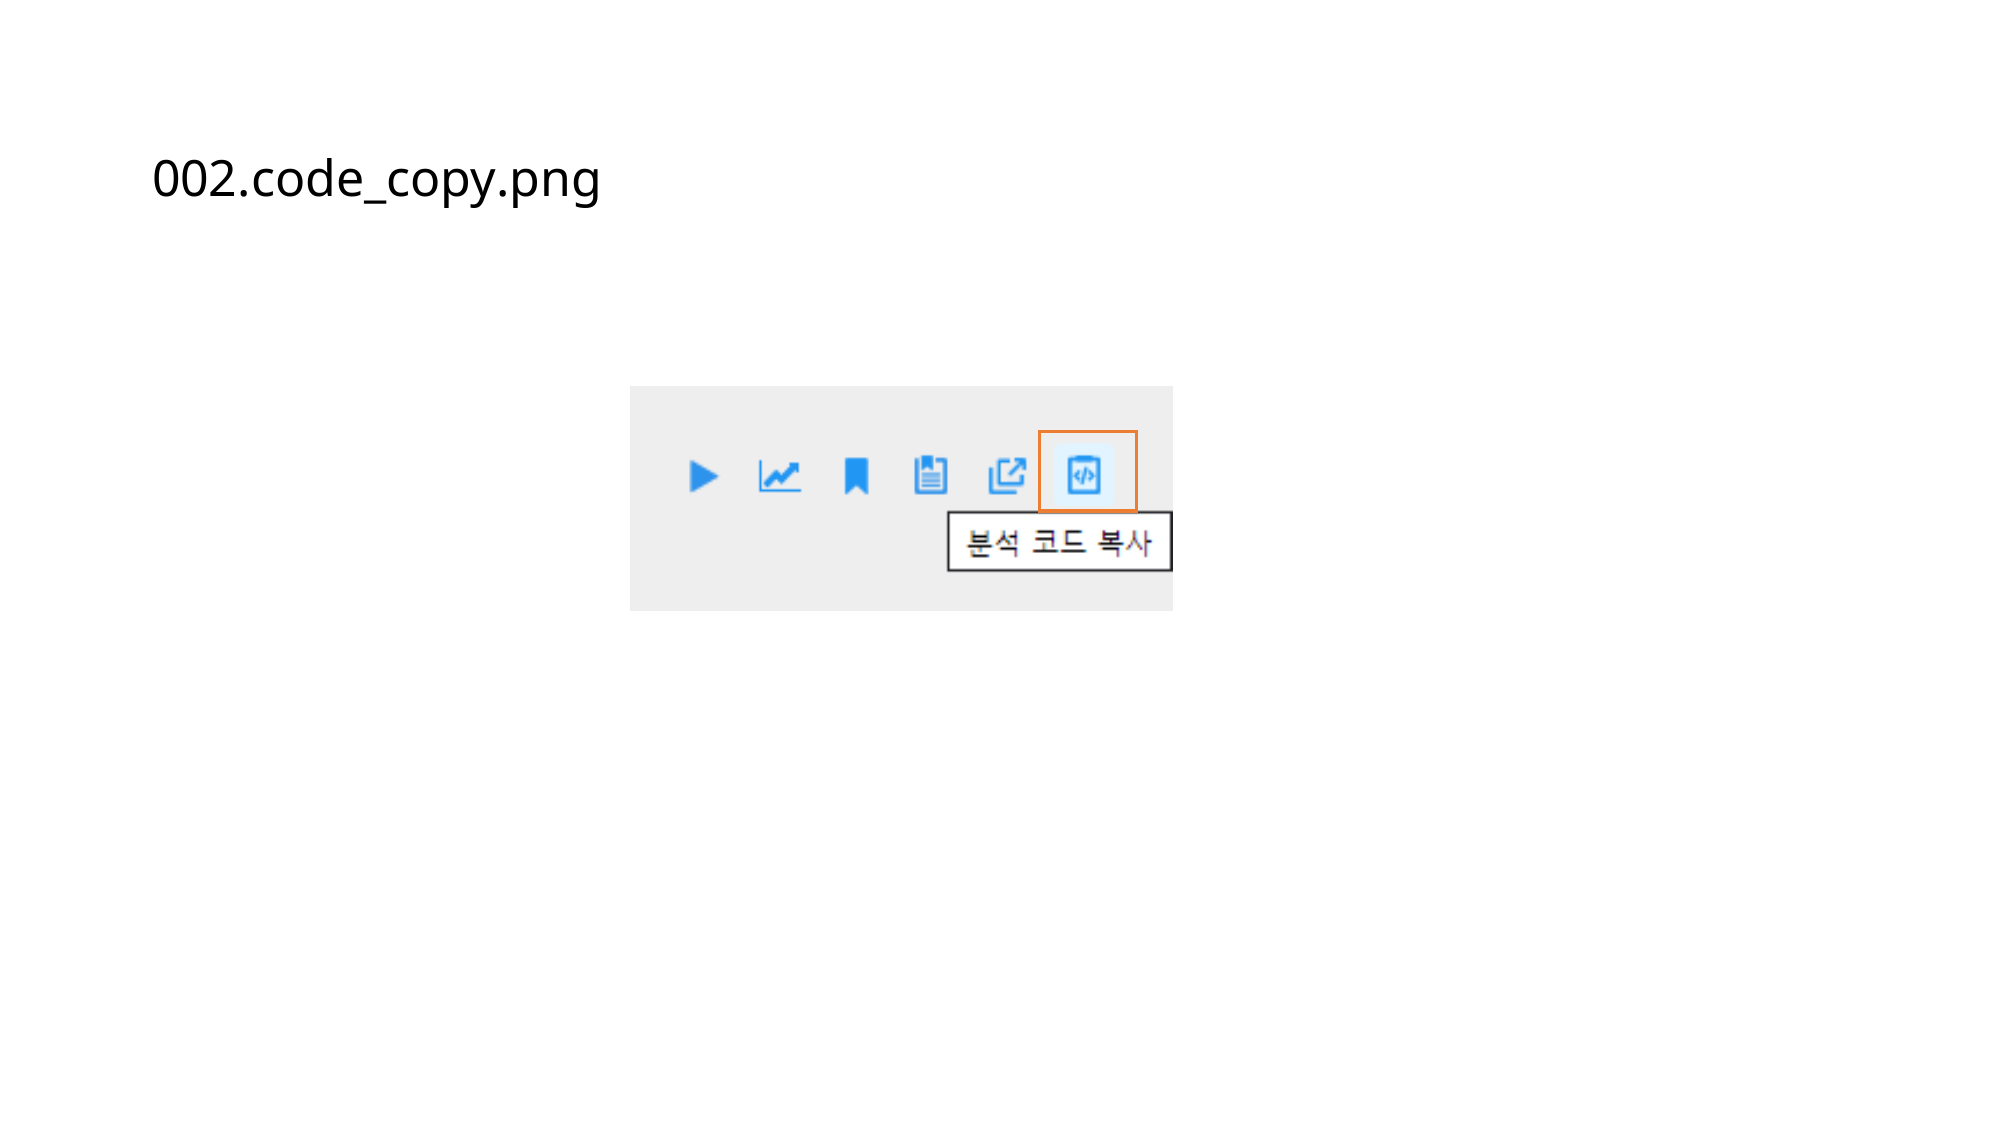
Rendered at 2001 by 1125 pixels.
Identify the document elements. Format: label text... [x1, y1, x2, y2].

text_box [630, 386, 1173, 611]
text_box 002.code_copy.png [137, 139, 617, 214]
